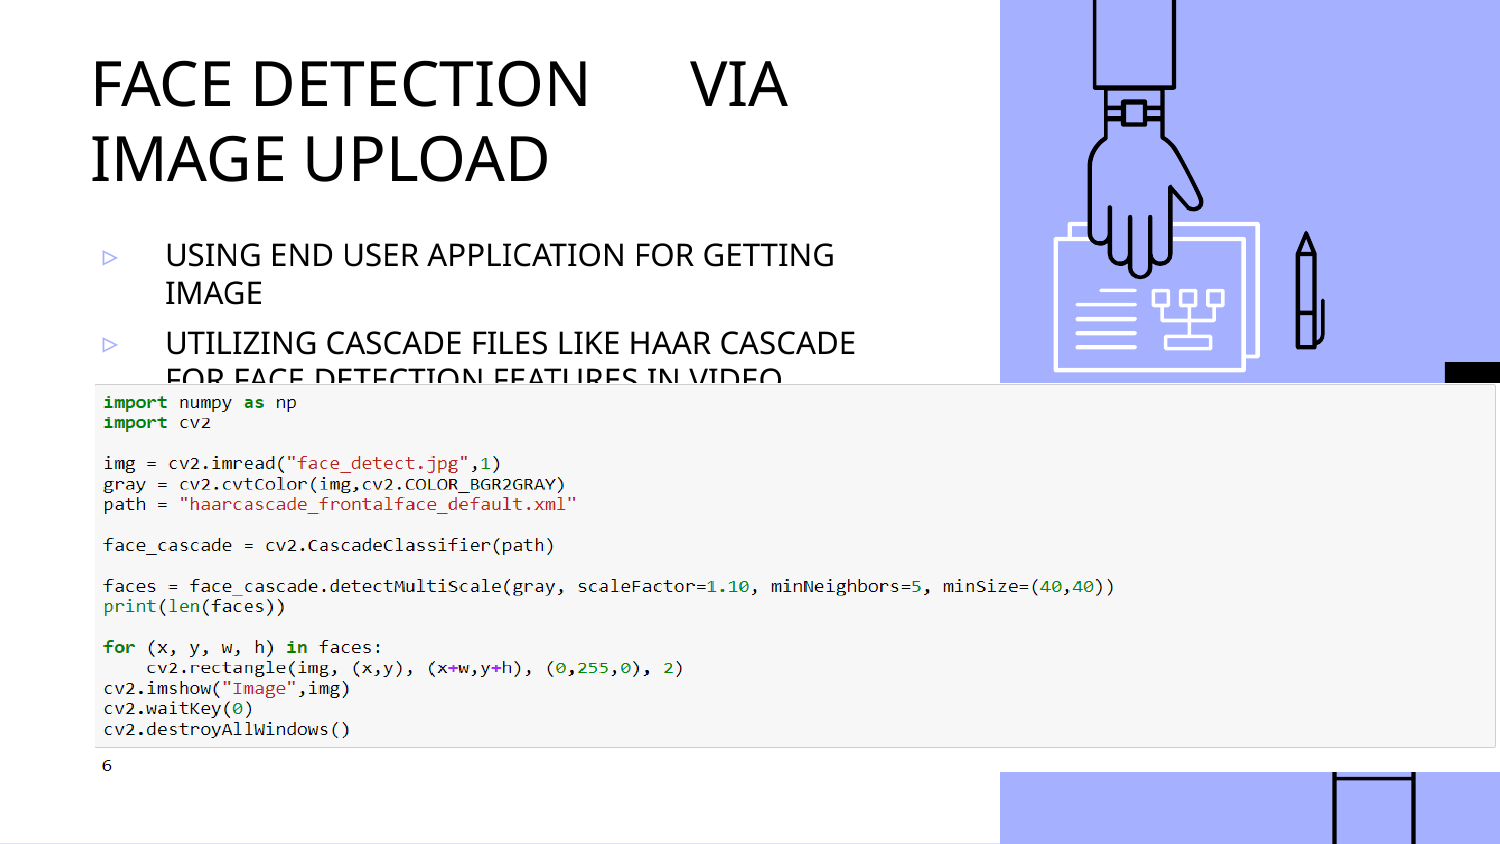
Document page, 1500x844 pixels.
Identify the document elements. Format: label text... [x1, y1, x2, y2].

picture [95, 383, 1500, 772]
list USING END USER APPLICATION FOR GETTING IMAGE UTILIZING CASCADE FILES LIKE HAAR CASCADE FOR FACE DETECTION FEATURES IN VIDEO STREAM [75, 220, 918, 743]
slide_number 5 [1444, 362, 1500, 383]
title FACE DETECTION VIA IMAGE UPLOAD [75, 68, 918, 209]
